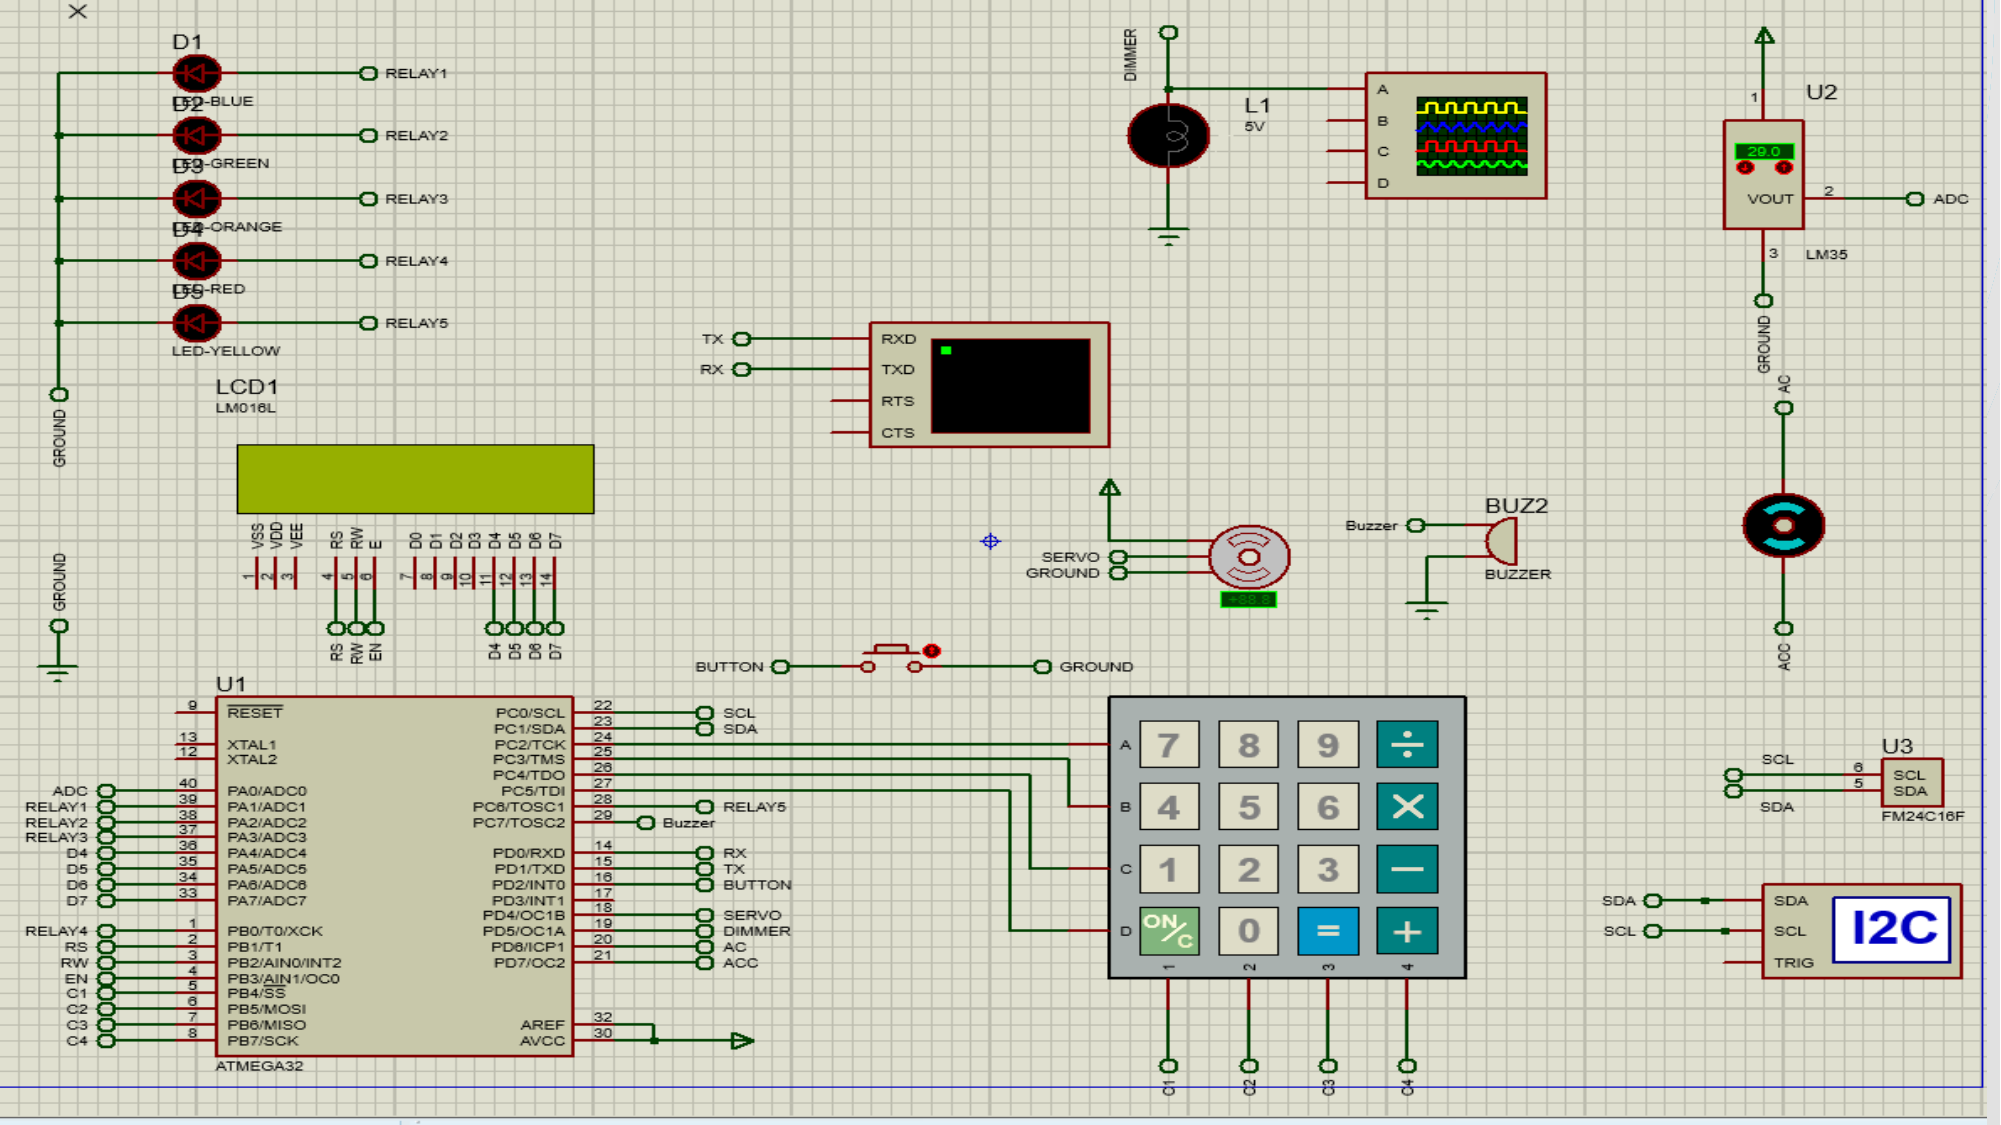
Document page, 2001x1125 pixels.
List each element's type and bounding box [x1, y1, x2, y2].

picture [0, 0, 1987, 1125]
text_box [1987, 0, 2000, 1125]
